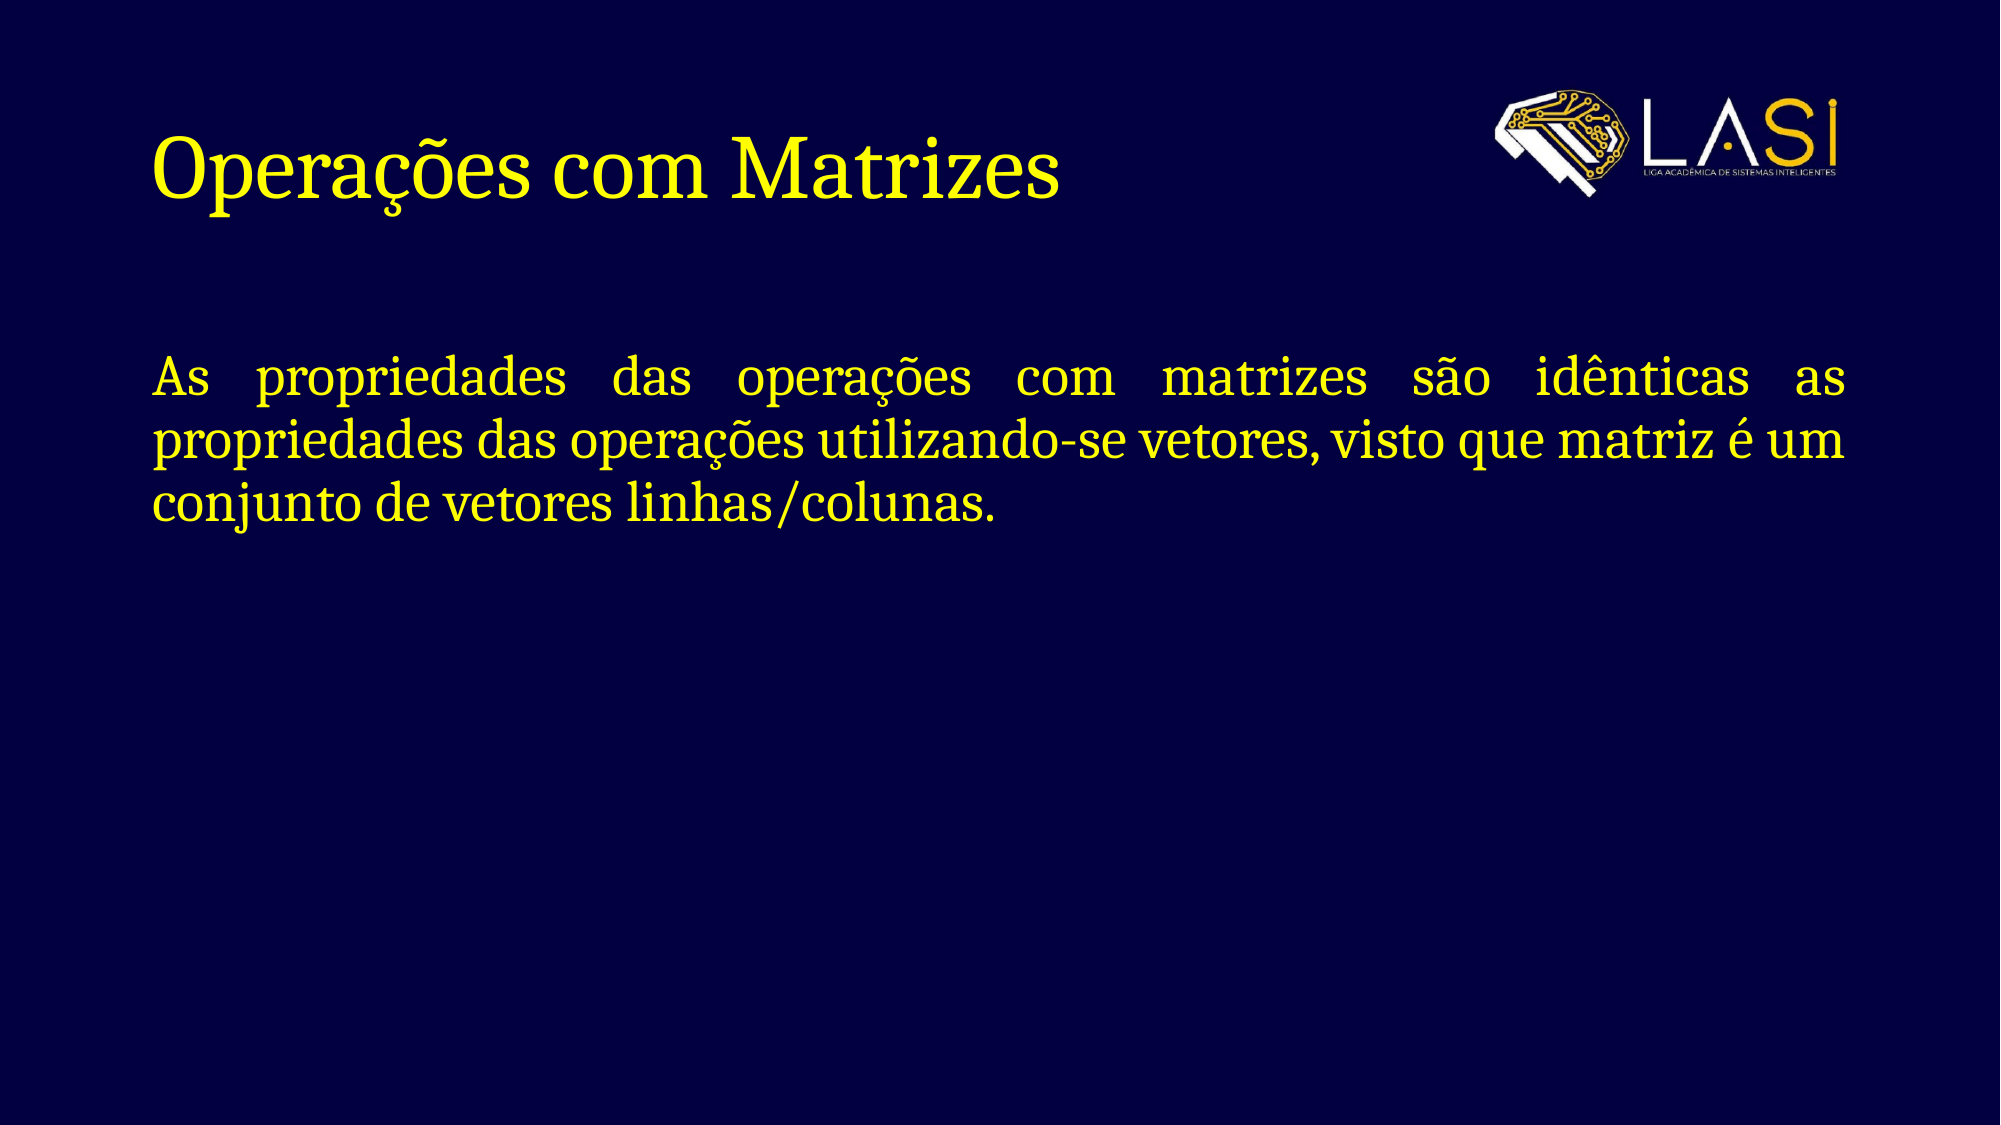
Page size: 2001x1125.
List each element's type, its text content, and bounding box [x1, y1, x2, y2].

title Operações com Matrizes [137, 59, 1863, 278]
picture [1493, 77, 1848, 204]
list As propriedades das operações com matrizes são idênticas as propriedades das operações utilizando-se vetores, visto que matriz é um conjunto de vetores linhas/colunas. [137, 338, 1863, 1014]
